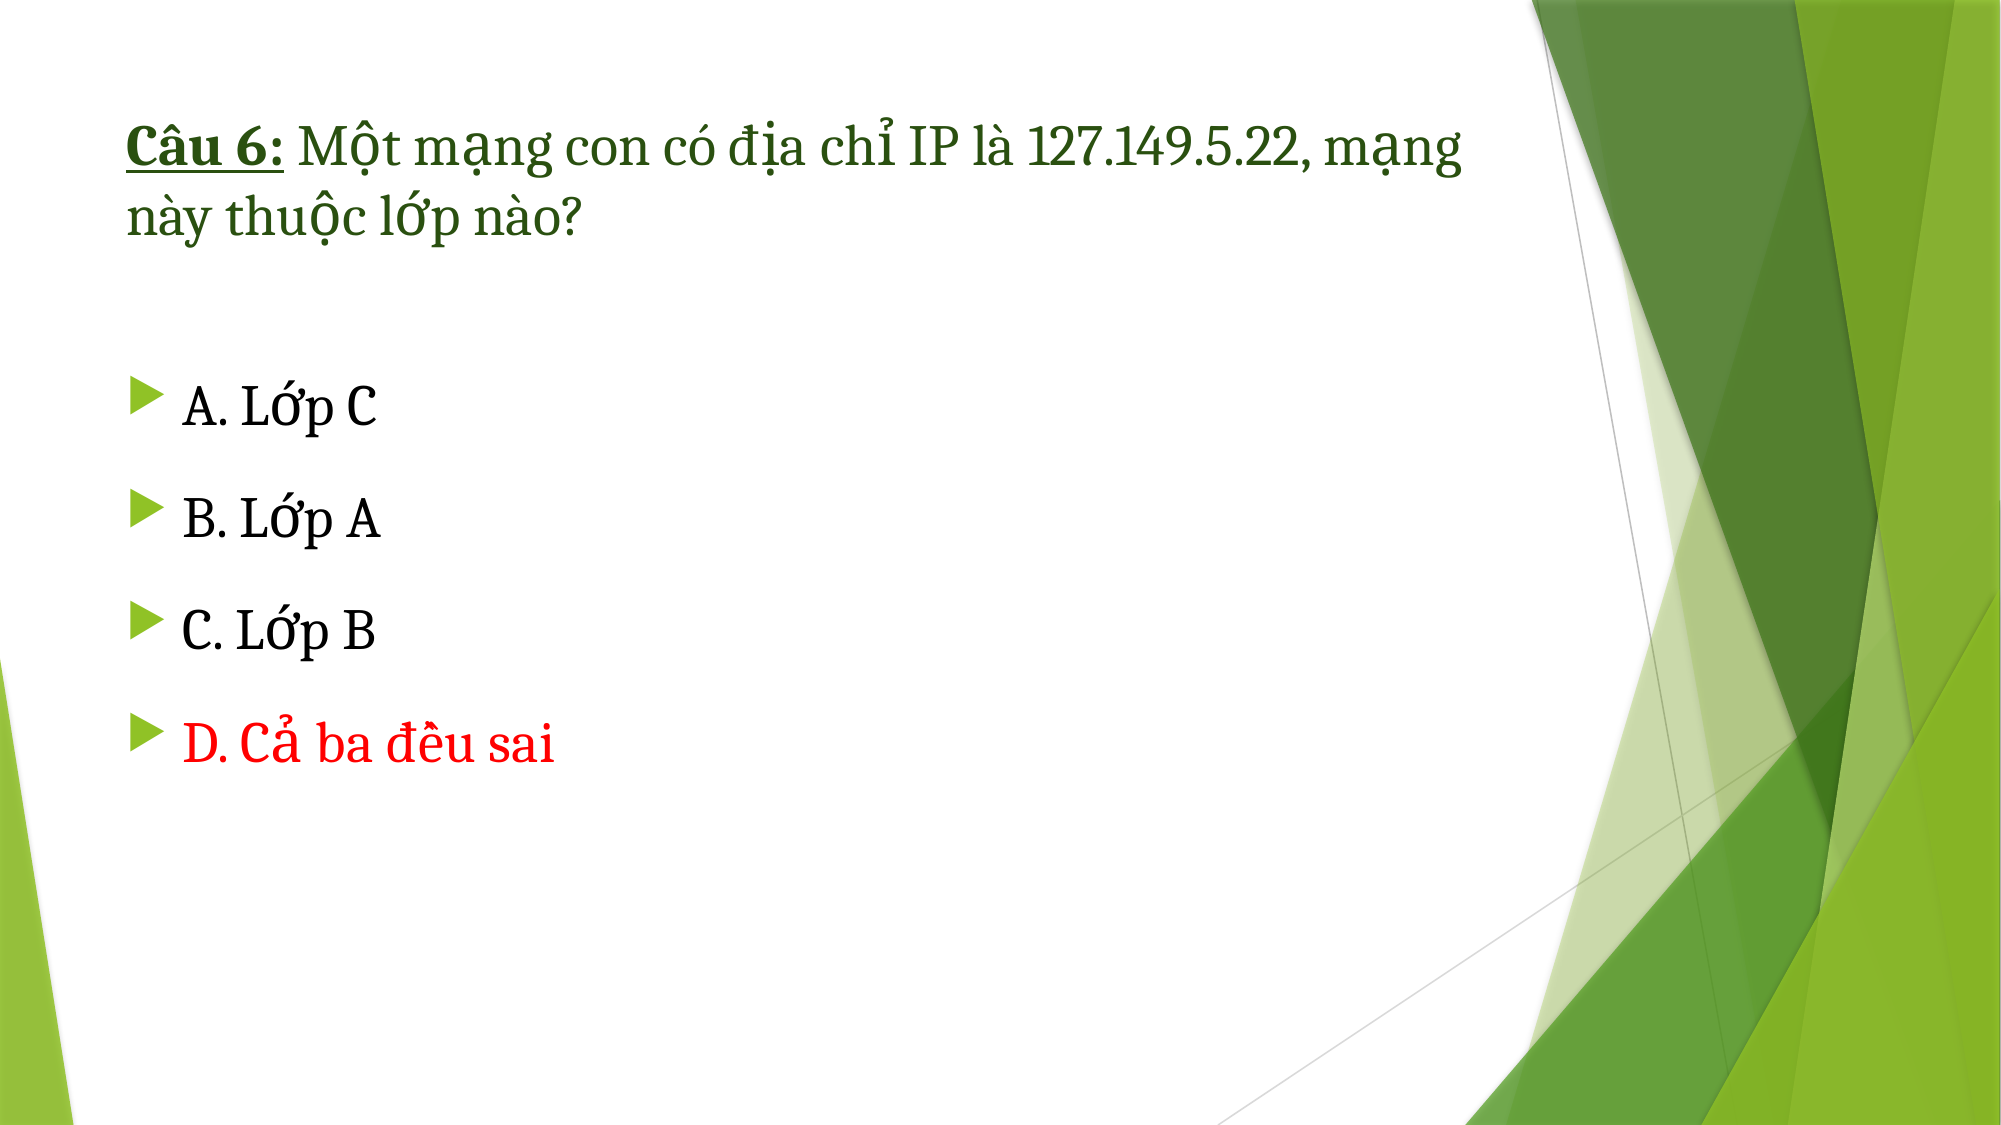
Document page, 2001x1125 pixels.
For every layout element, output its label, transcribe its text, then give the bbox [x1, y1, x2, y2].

title Câu 6: Một mạng con có địa chỉ IP là 127.149.5.22, mạng này thuộc lớp nào? [111, 99, 1522, 317]
list A. Lớp C B. Lớp A C. Lớp B D. Cả ba đều sai [111, 354, 1522, 992]
